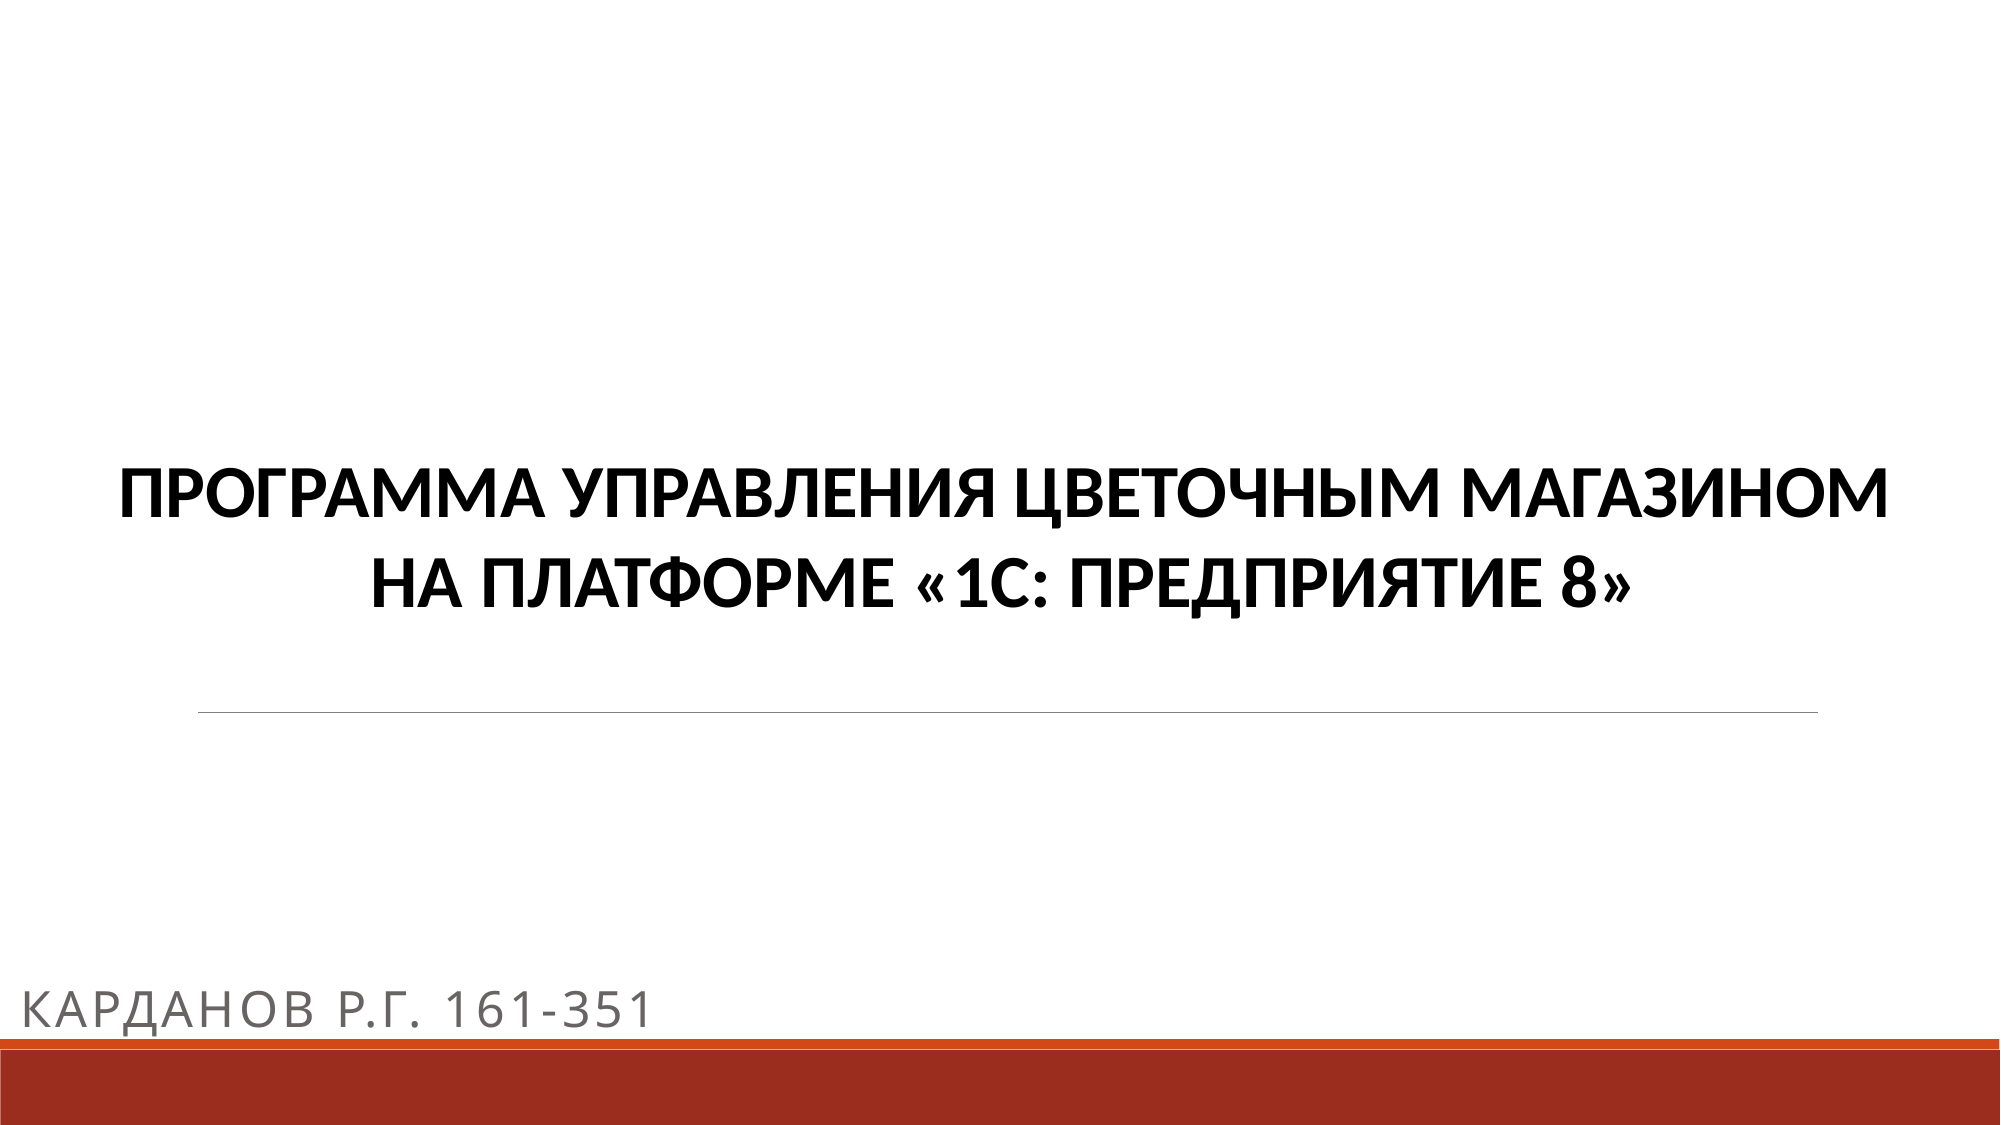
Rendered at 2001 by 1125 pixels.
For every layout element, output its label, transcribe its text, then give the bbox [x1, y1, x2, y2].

text_box программа управления цветочным магазином НА ПЛАТФОРМЕ «1С: ПРЕДПРИЯТИЕ 8» [5, 435, 2000, 630]
subtitle карданов р.г. 161-351 [5, 976, 1656, 1125]
title [0, 533, 2000, 717]
